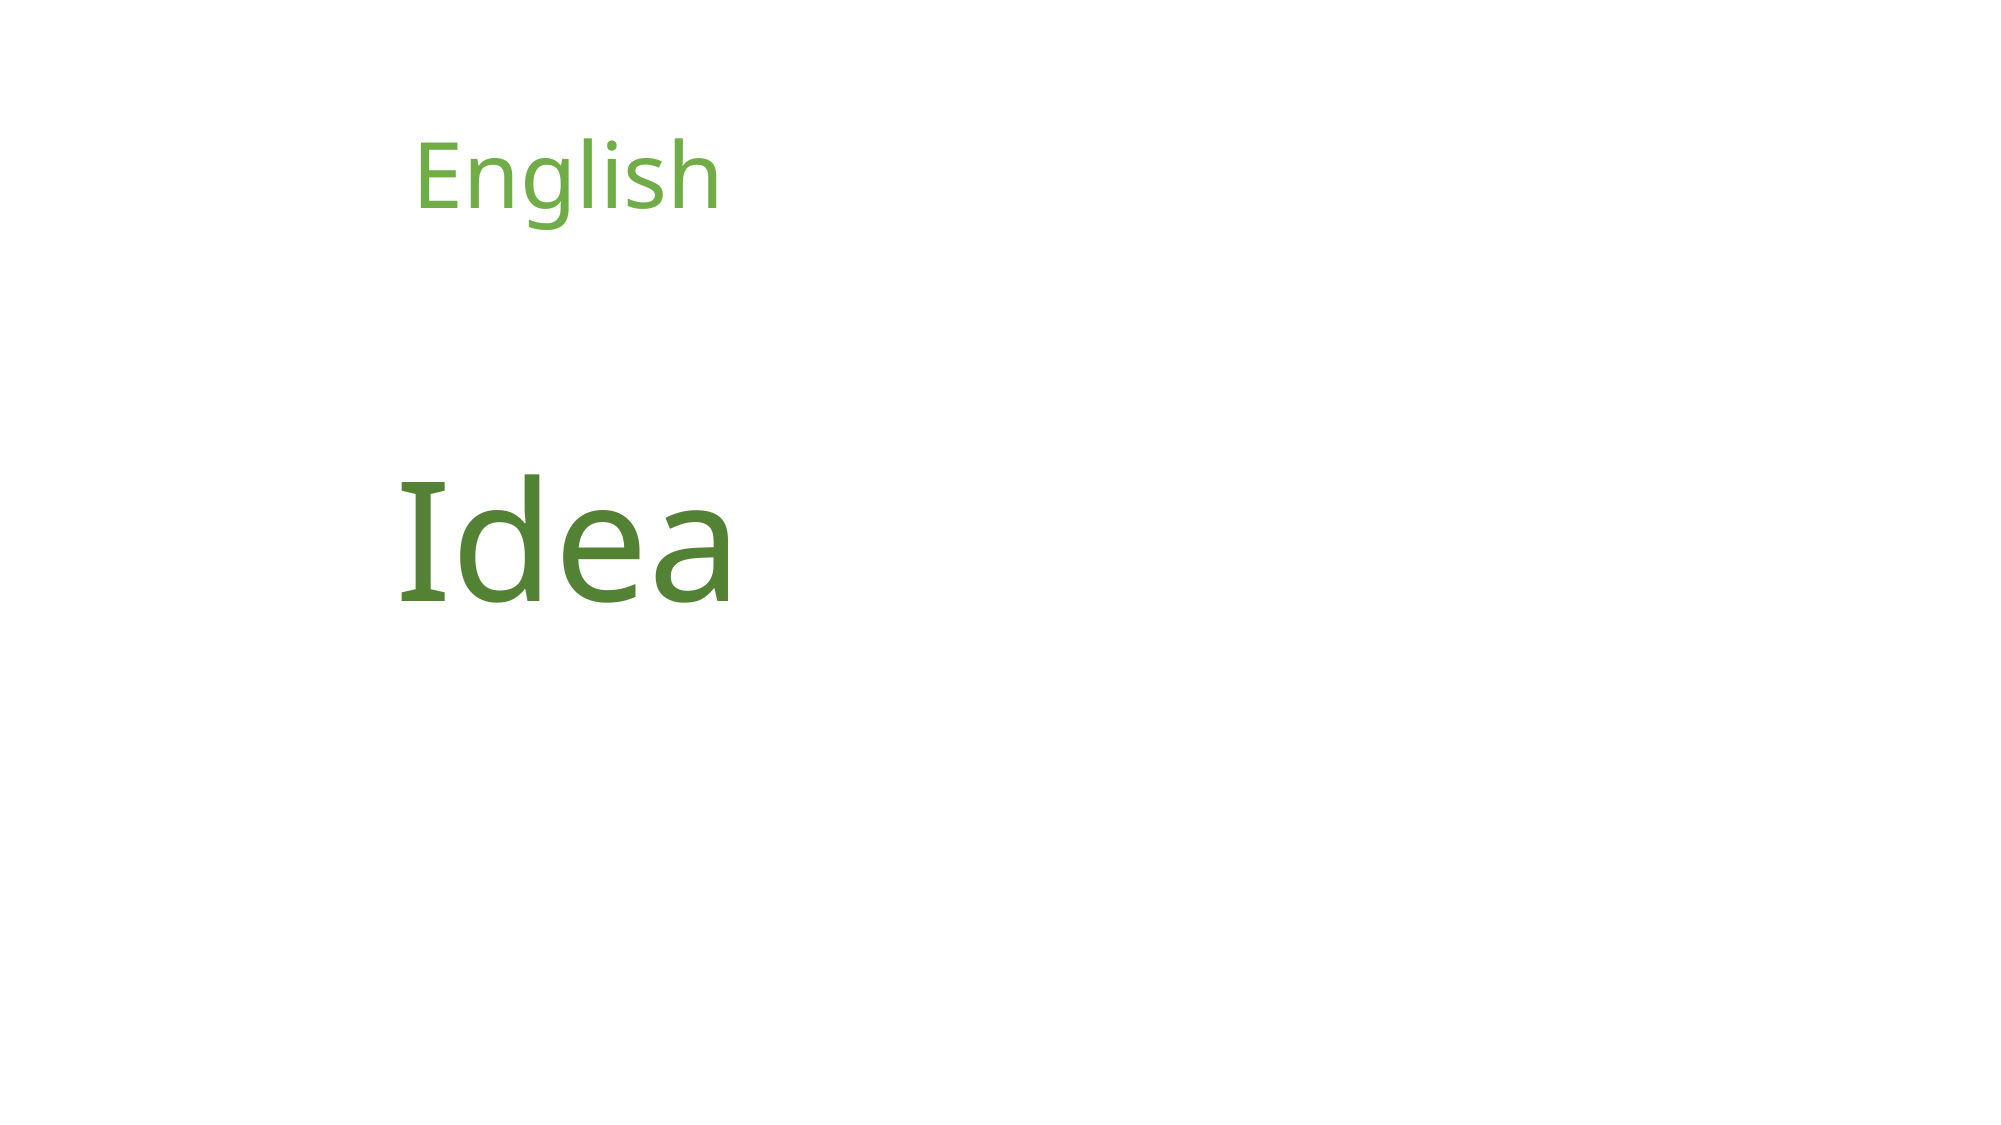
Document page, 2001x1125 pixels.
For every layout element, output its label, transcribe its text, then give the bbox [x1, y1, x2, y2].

title English [334, 70, 804, 288]
list Idea [137, 450, 1000, 746]
